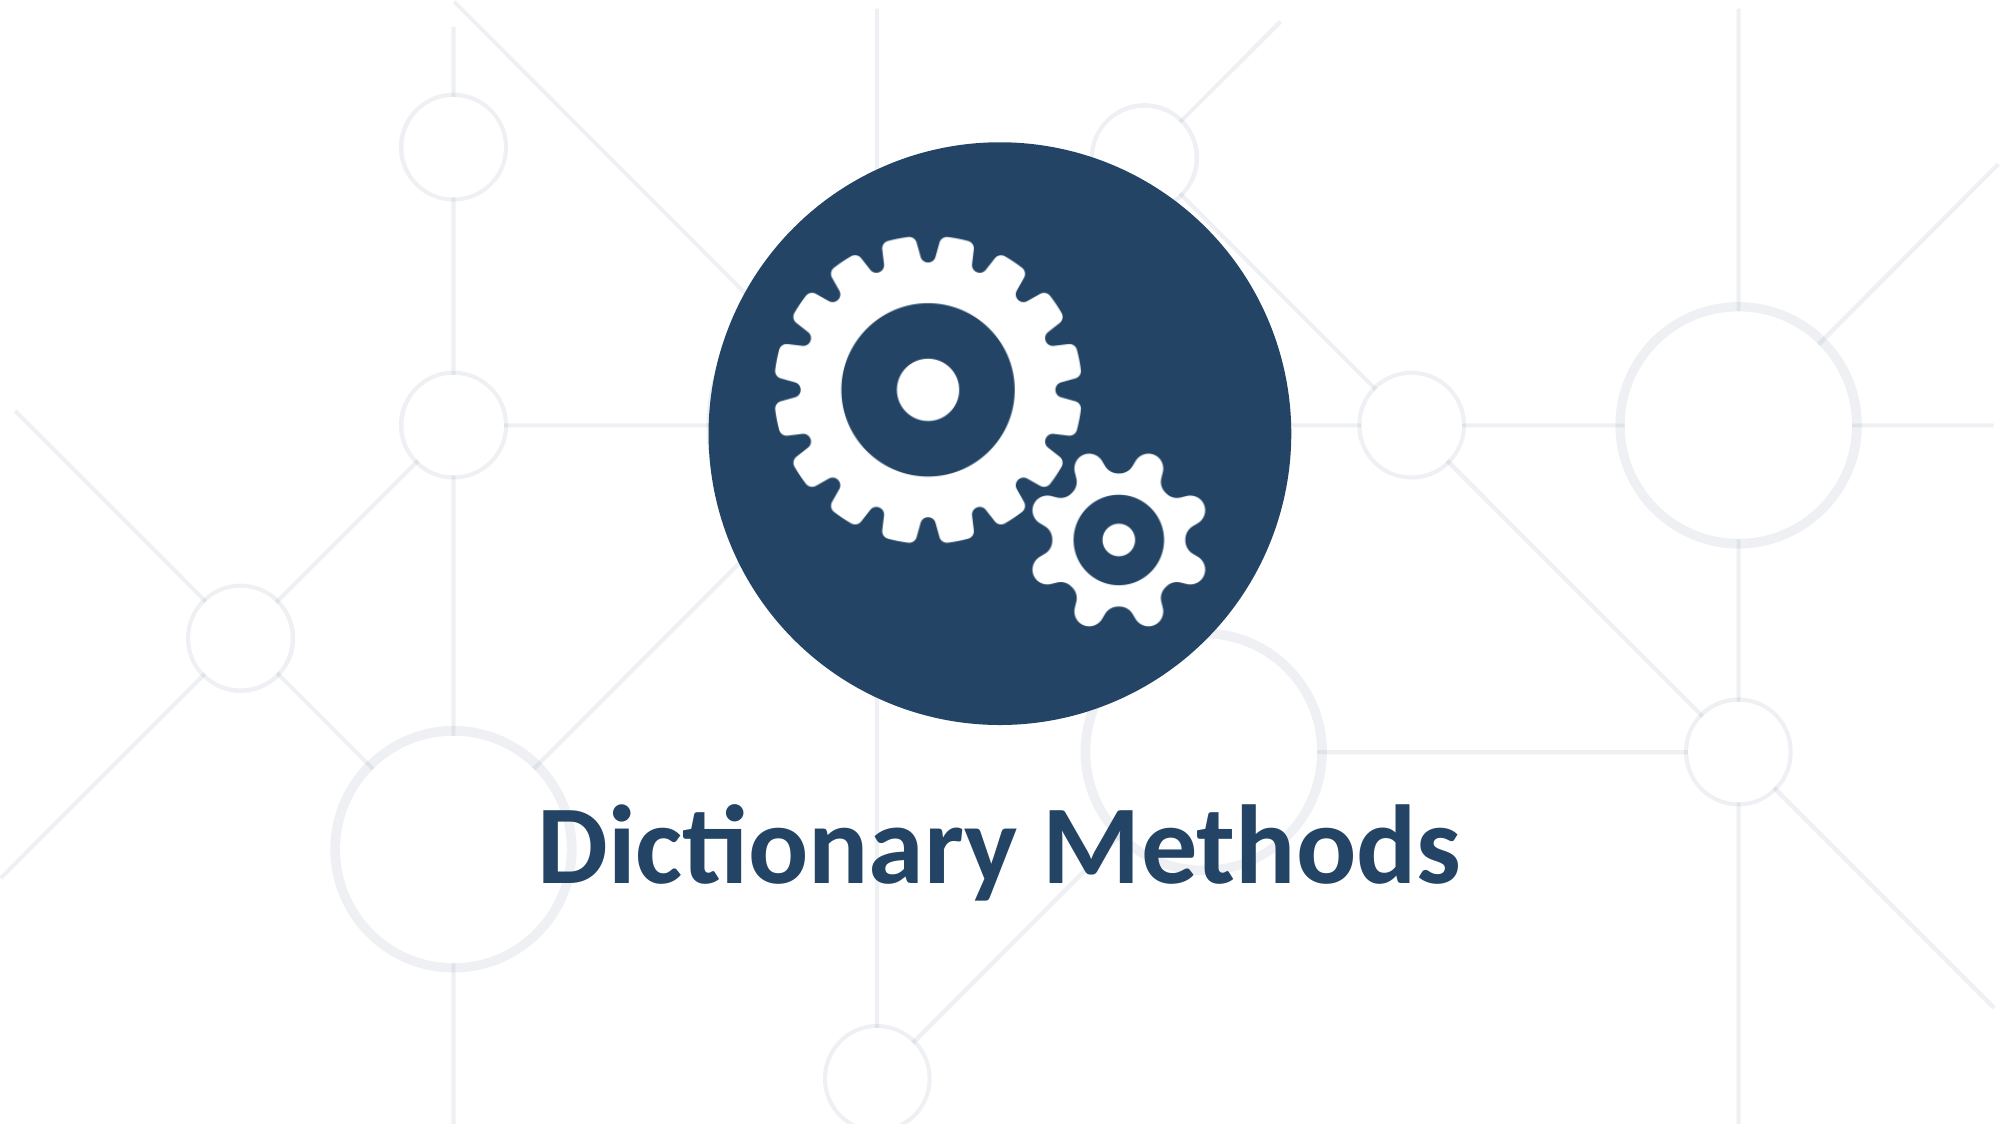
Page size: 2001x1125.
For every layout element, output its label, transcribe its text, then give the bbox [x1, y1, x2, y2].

picture [735, 166, 1259, 690]
list Dictionary Methods [100, 771, 1900, 898]
